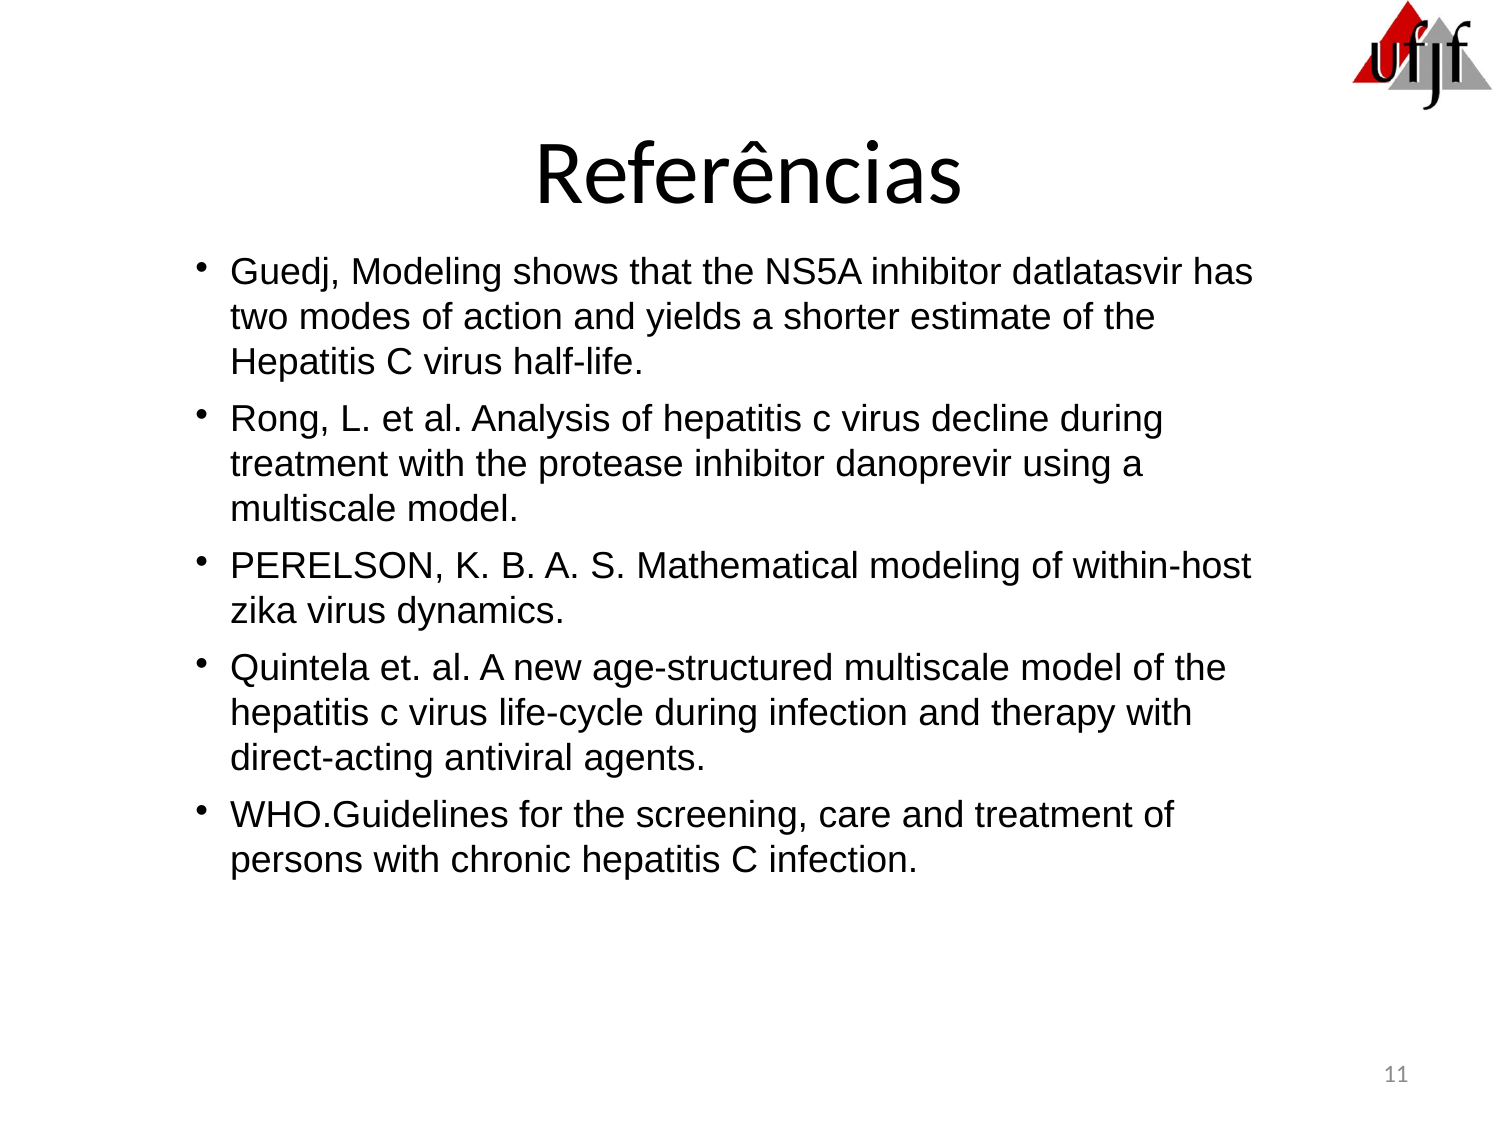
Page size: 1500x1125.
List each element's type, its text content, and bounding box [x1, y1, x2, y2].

text_box [75, 262, 1424, 1081]
picture [1352, 0, 1498, 113]
text_box Guedj, Modeling shows that the NS5A inhibitor datlatasvir has two modes of action and yields a shorter estimate of the Hepatitis C virus half-life. Rong, L. et al. Analysis of hepatitis c virus decline during treatment with the protease inhibitor danoprevir using a multiscale model. PERELSON, K. B. A. S. Mathematical modeling of within-host zika virus dynamics. Quintela et. al. A new age-structured multiscale model of the hepatitis c virus life-cycle during infection and therapy with direct-acting antiviral agents. WHO.Guidelines for the screening, care and treatment of persons with chronic hepatitis C infection. [180, 239, 1290, 990]
text_box Referências [75, 101, 1424, 232]
text_box <number> [1074, 1042, 1424, 1102]
